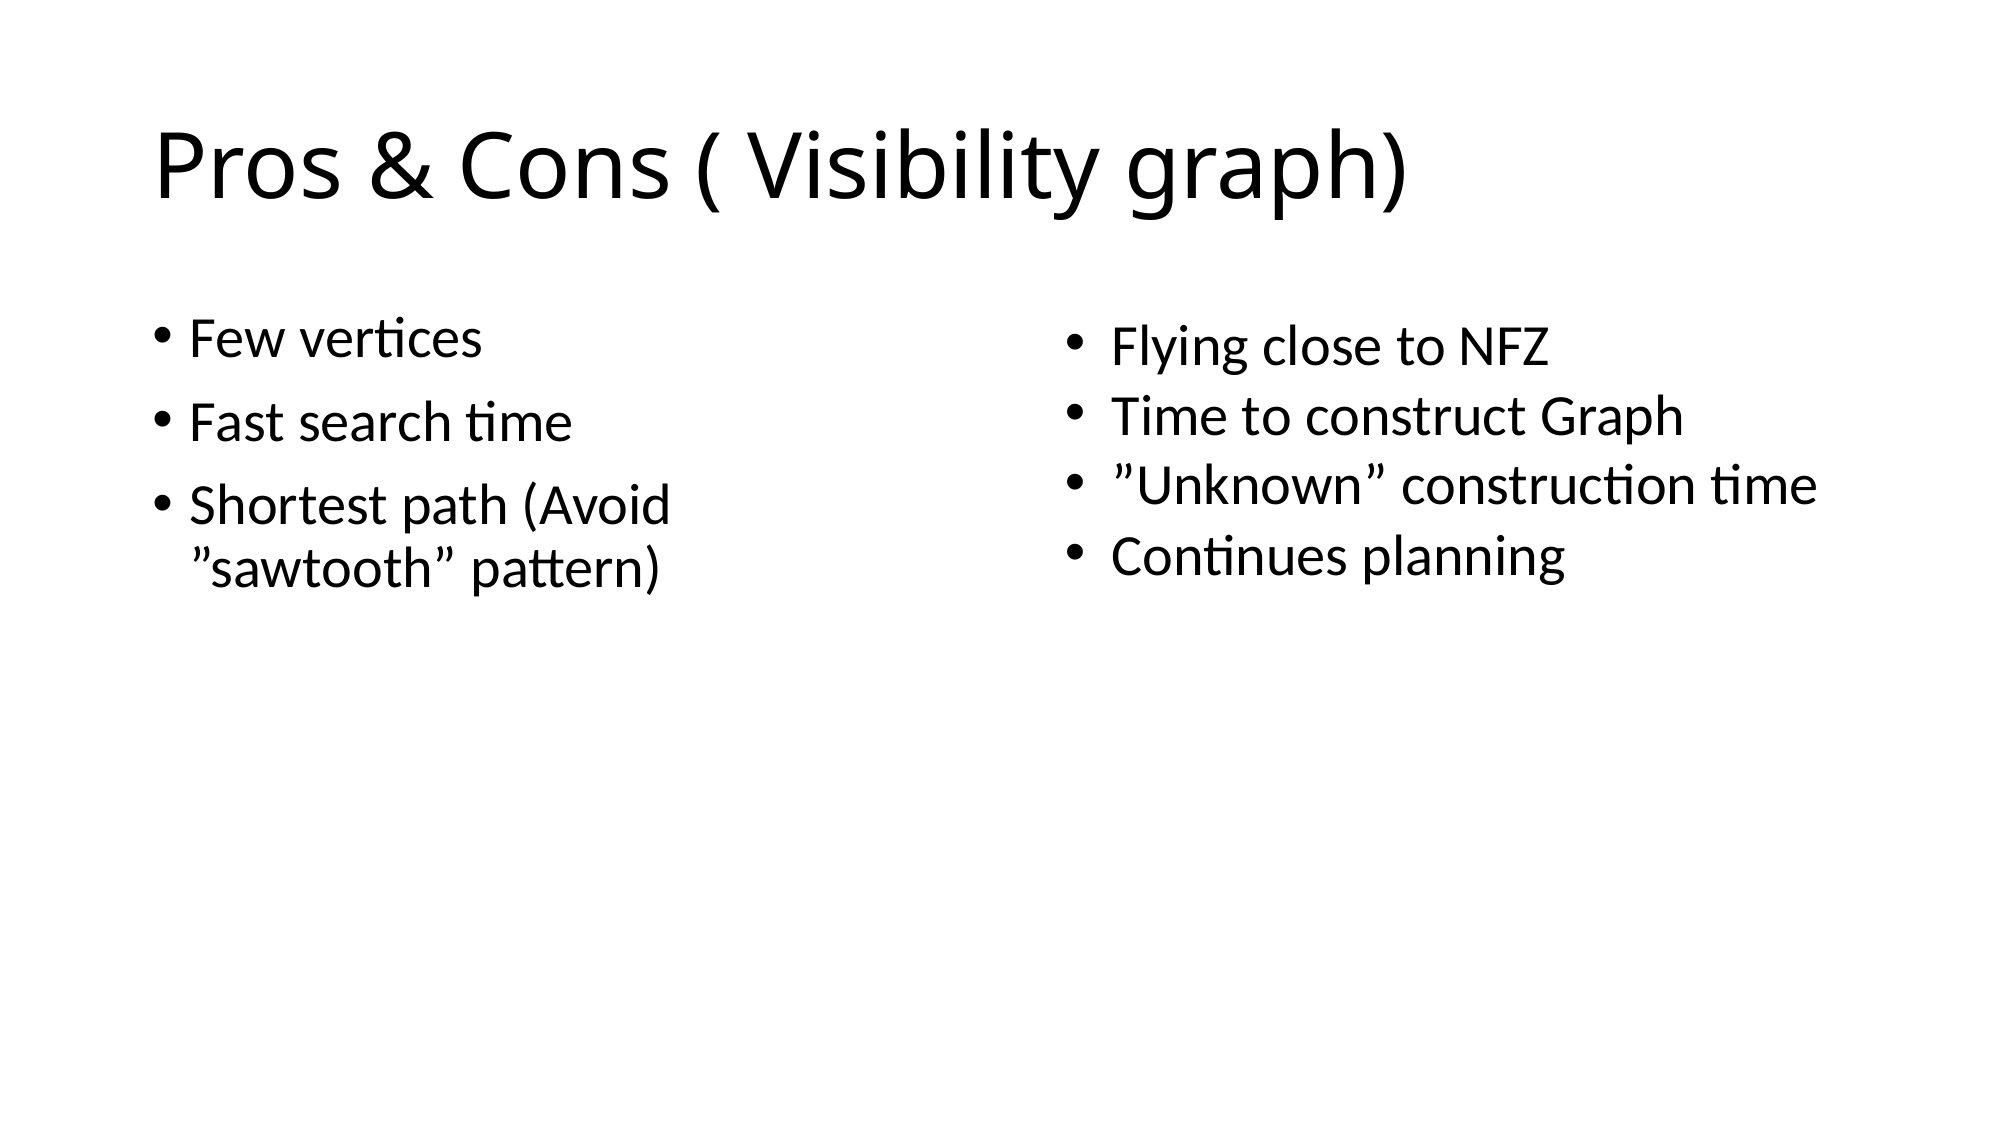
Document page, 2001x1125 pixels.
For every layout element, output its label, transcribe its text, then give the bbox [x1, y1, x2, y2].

text_box Flying close to NFZ Time to construct Graph ”Unknown” construction time Continues planning [1049, 299, 1863, 595]
title Pros & Cons ( Visibility graph) [137, 59, 1863, 278]
list Few vertices Fast search time Shortest path (Avoid ”sawtooth” pattern) [137, 299, 960, 1014]
